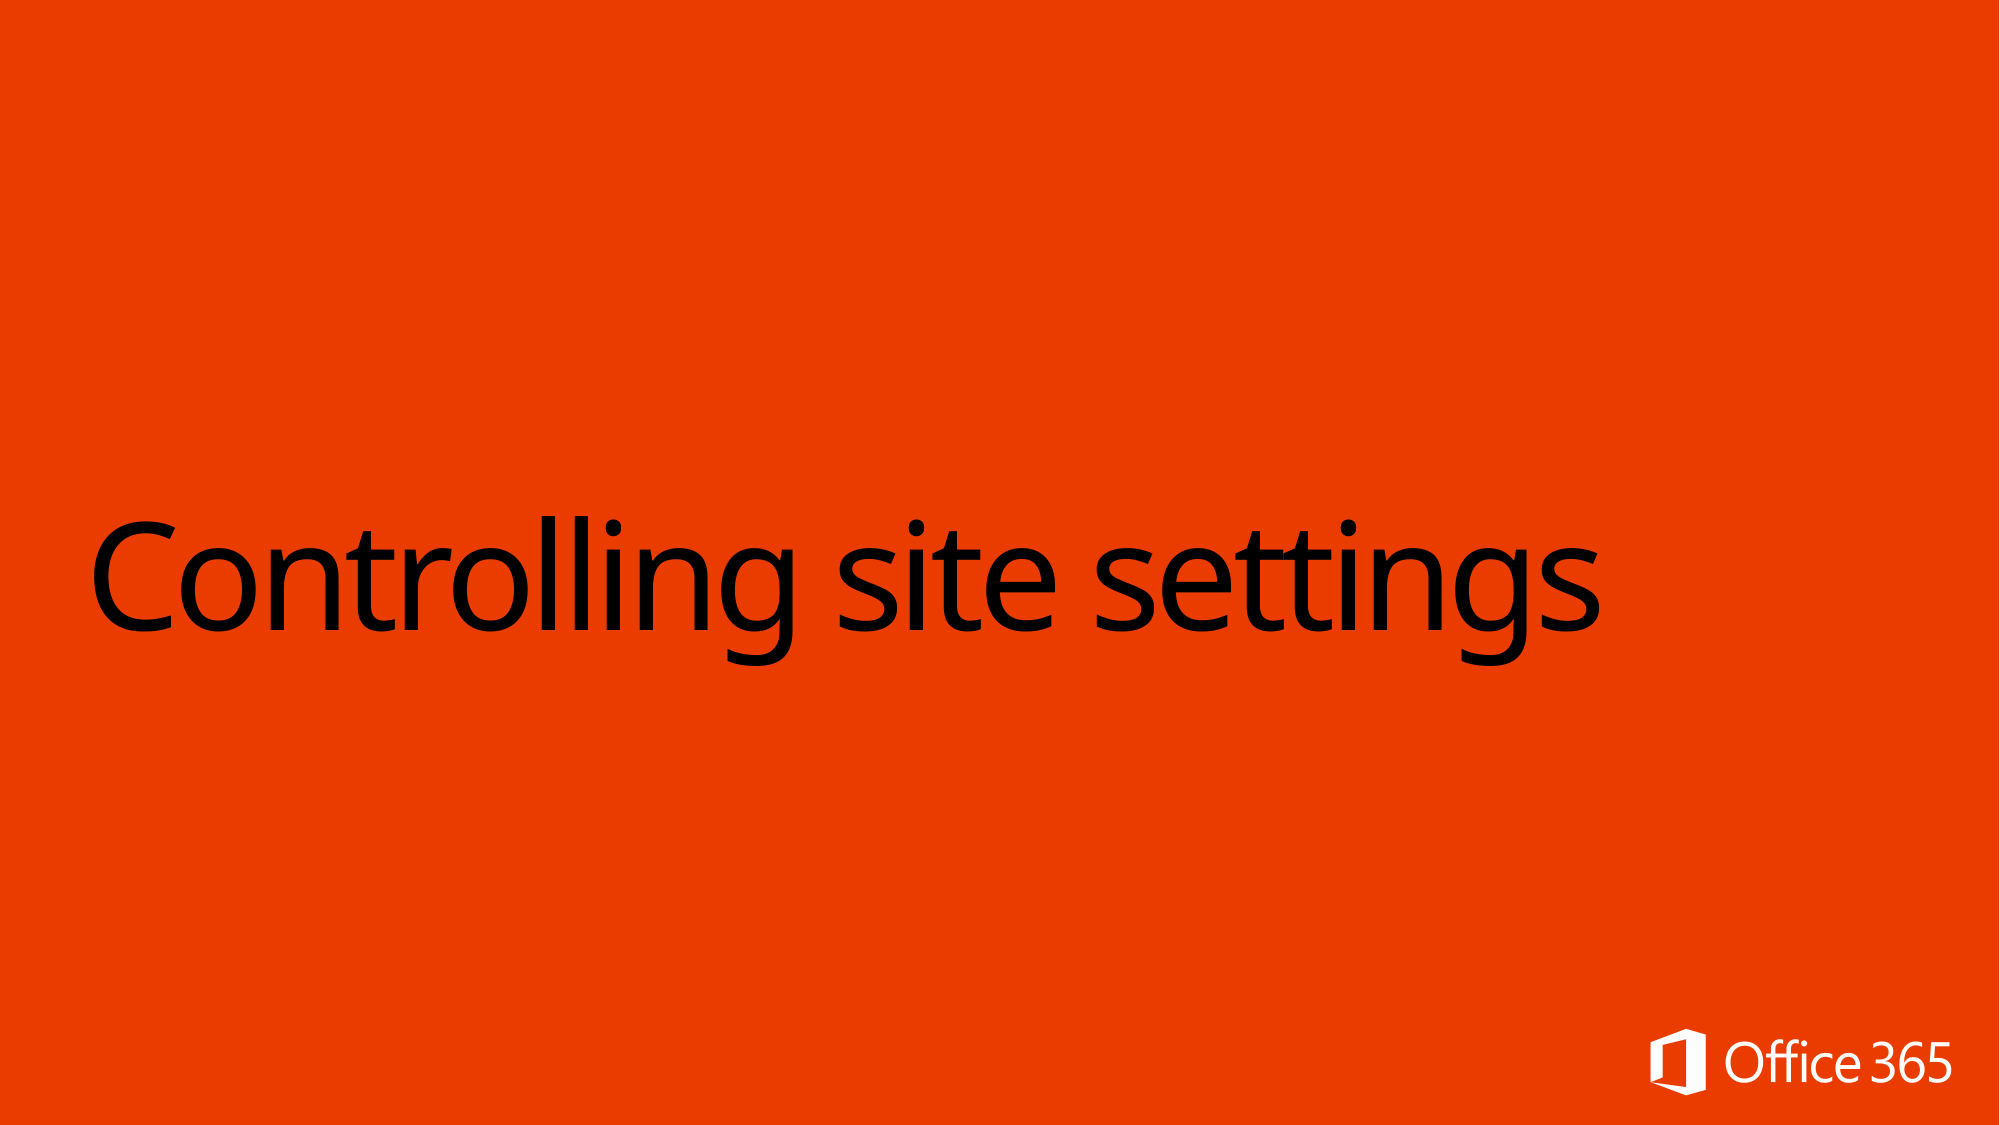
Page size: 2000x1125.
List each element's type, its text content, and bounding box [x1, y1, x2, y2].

title Controlling site settings [85, 462, 1914, 663]
picture [1622, 1000, 1978, 1124]
